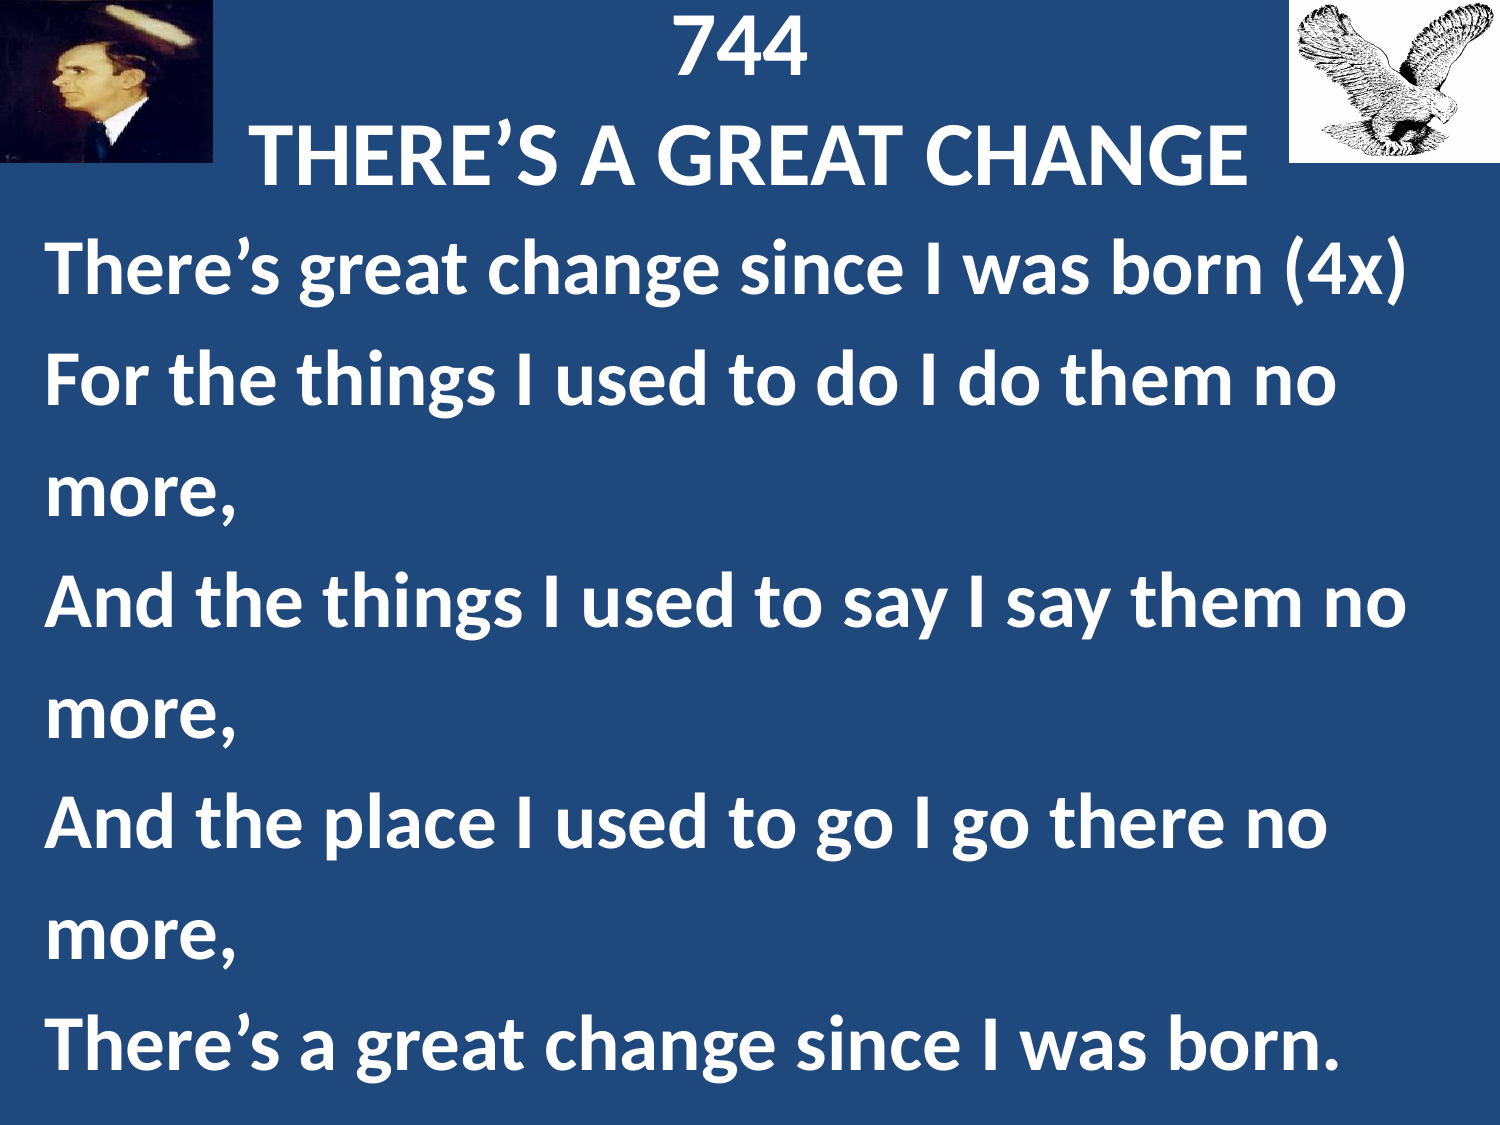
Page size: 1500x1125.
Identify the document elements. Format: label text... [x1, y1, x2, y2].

picture [1288, 0, 1500, 163]
list There’s great change since I was born (4x) For the things I used to do I do them no more, And the things I used to say I say them no more, And the place I used to go I go there no more, There’s a great change since I was born. [29, 208, 1500, 1052]
title 744 THERE’S A GREAT CHANGE [64, 0, 1415, 188]
picture [0, 0, 213, 163]
